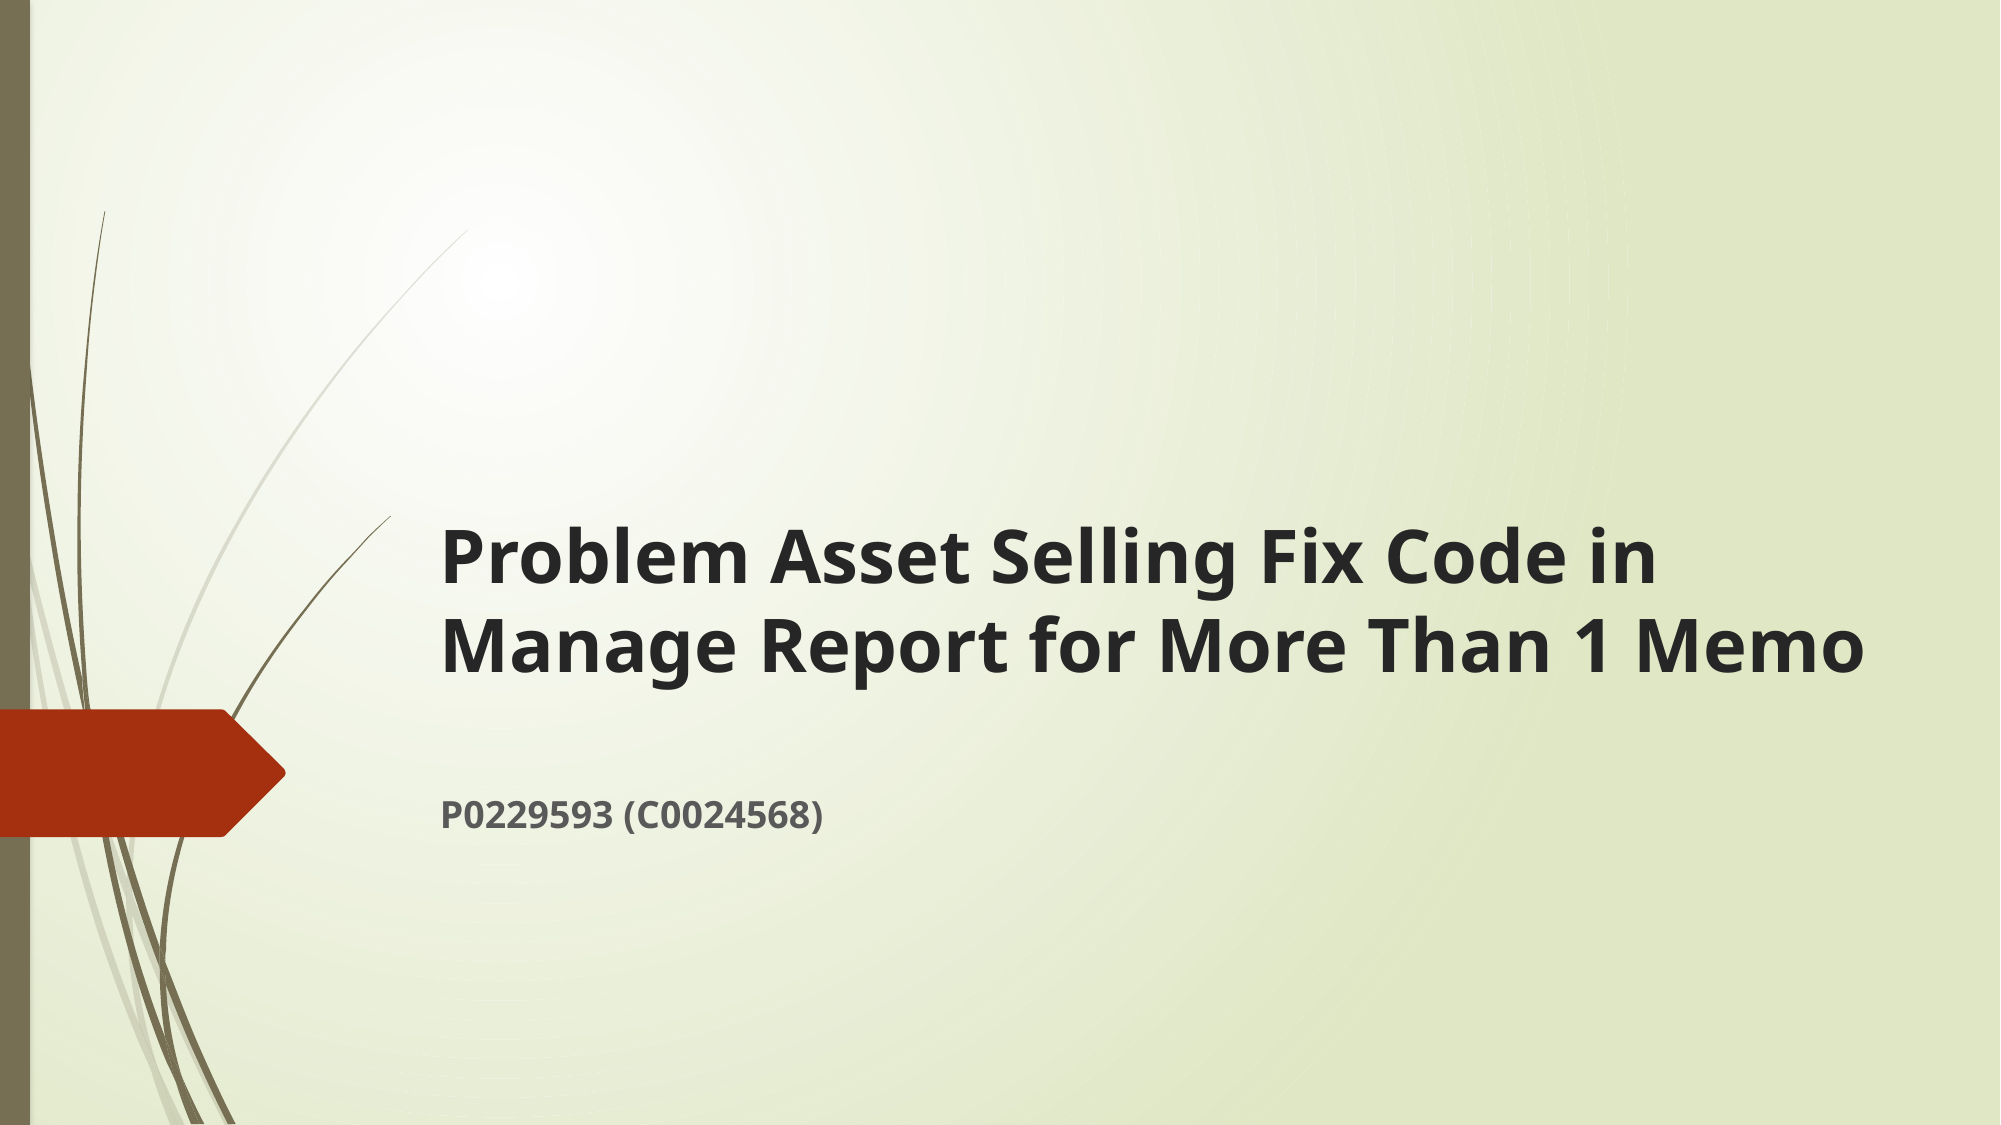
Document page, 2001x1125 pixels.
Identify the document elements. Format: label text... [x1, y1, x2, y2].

subtitle P0229593 (C0024568) [424, 783, 1888, 969]
title Problem Asset Selling Fix Code in Manage Report for More Than 1 Memo [424, 412, 1888, 783]
